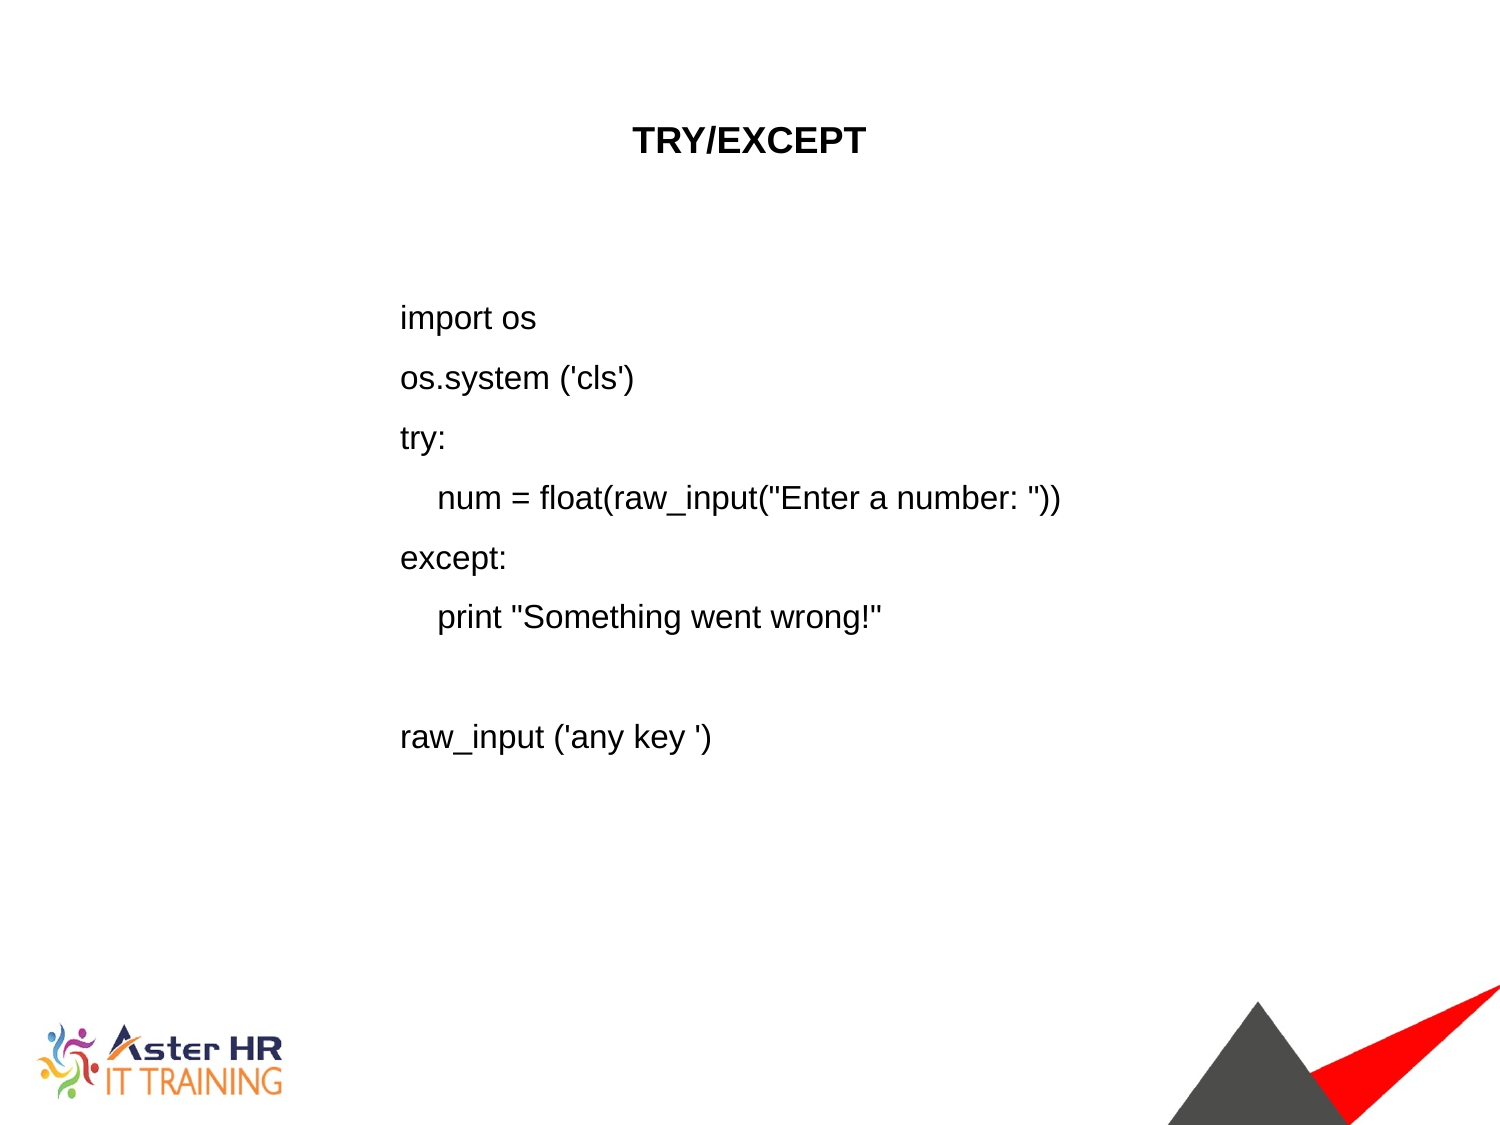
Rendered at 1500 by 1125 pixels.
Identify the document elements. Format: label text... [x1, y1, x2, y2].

picture [0, 0, 1500, 1125]
text_box import os os.system ('cls') try: num = float(raw_input("Enter a number: ")) except: print "Something went wrong!" raw_input ('any key ') [386, 269, 1168, 844]
text_box TRY/EXCEPT [74, 45, 1425, 233]
